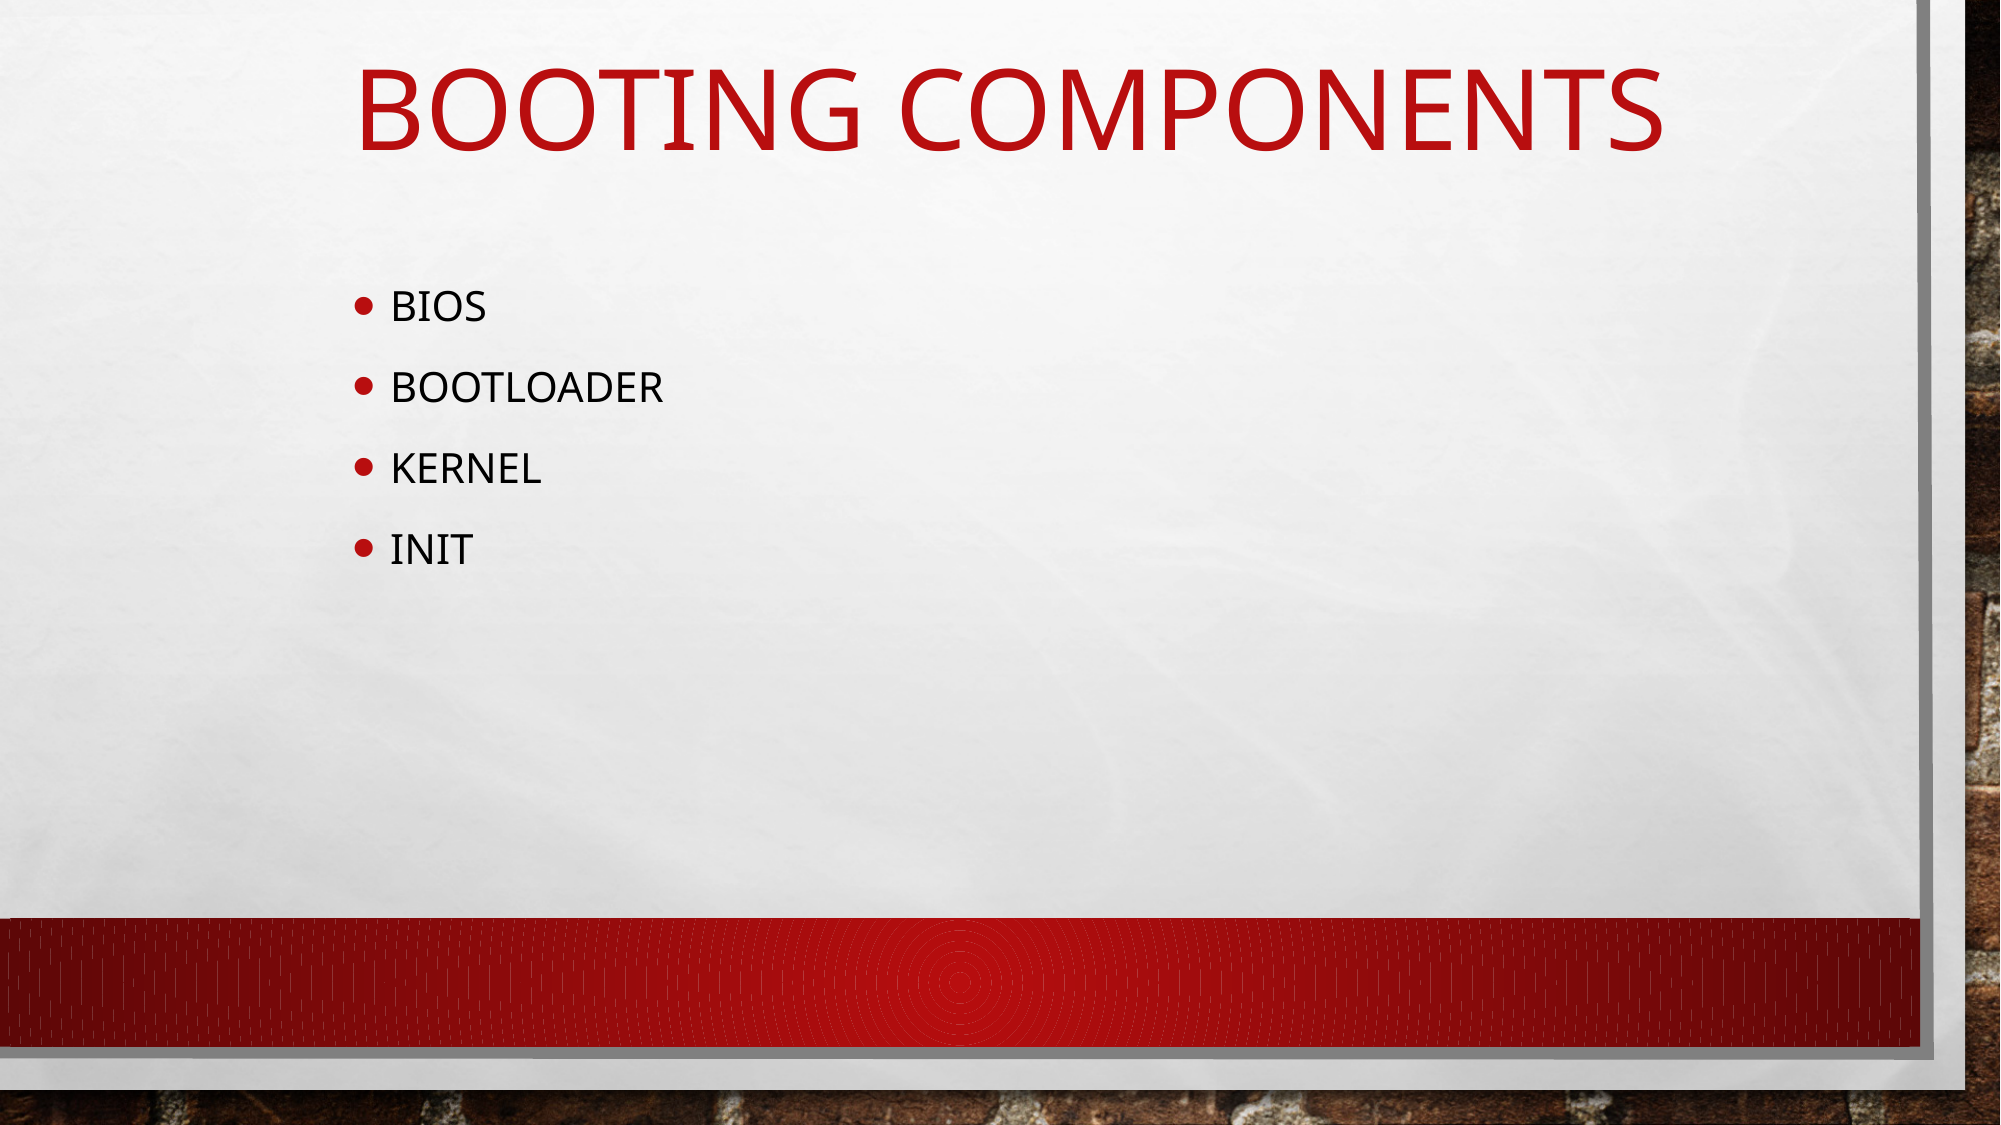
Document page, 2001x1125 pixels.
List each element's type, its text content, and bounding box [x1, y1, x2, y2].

picture [0, 0, 2000, 1125]
text_box BIOS Bootloader Kernel Init [337, 262, 1688, 1006]
text_box Booting Components [337, 45, 1688, 232]
